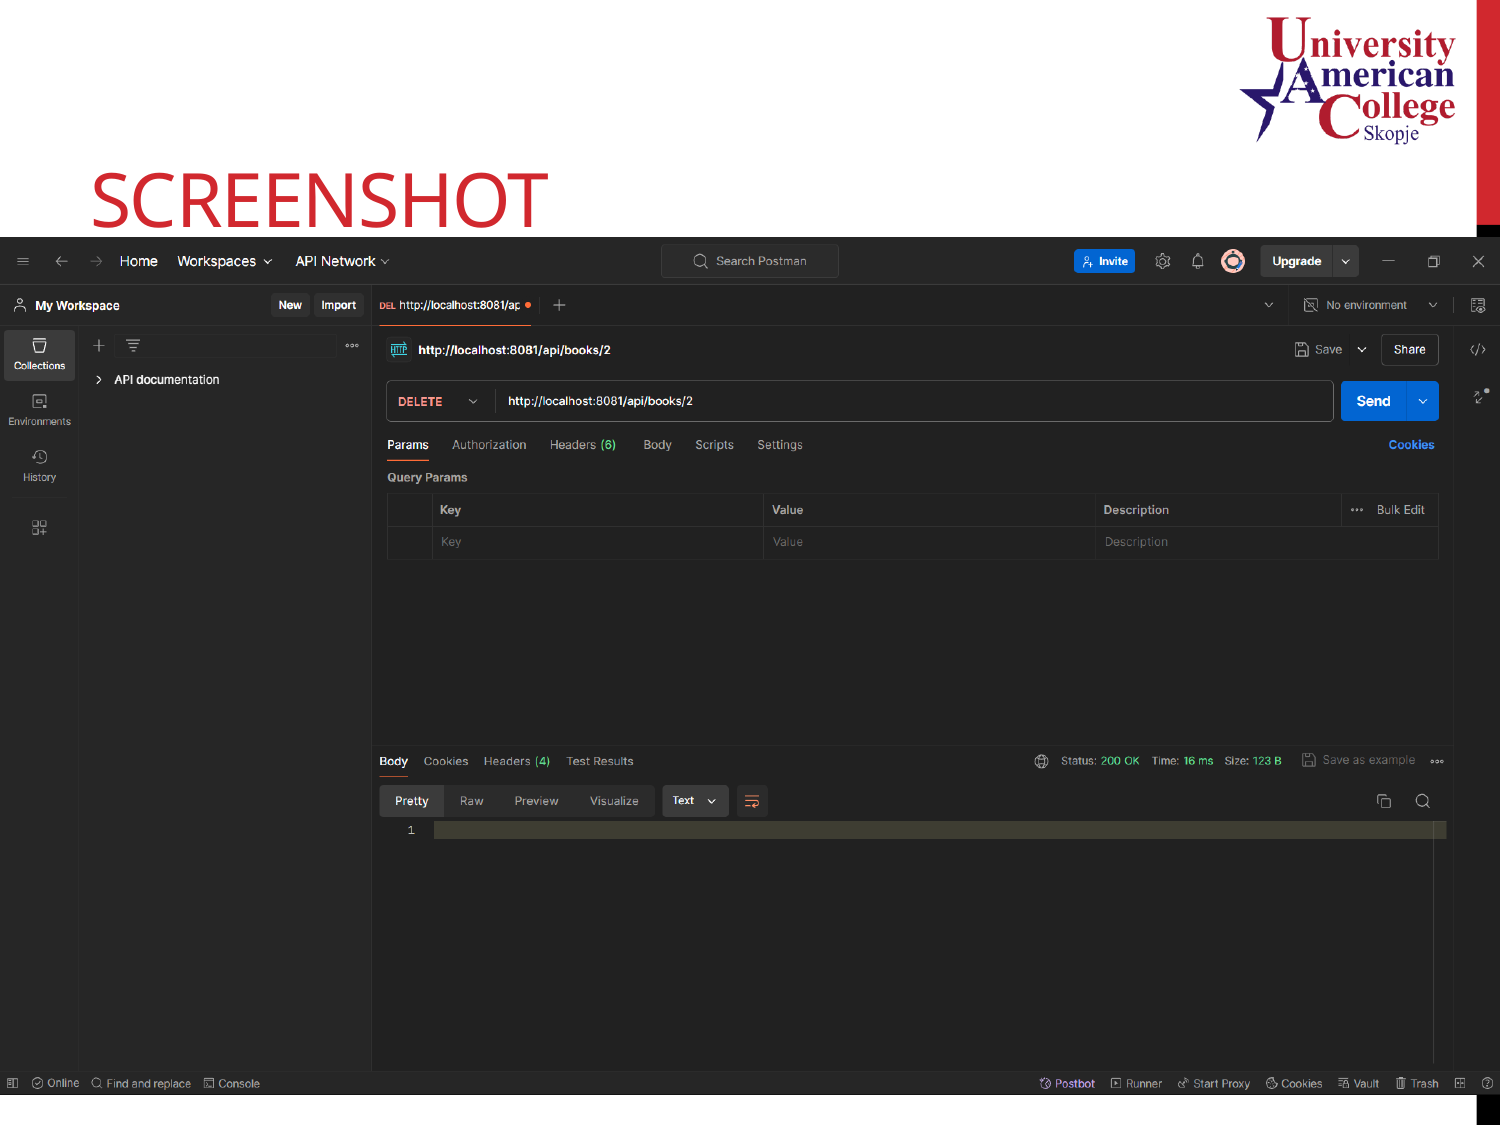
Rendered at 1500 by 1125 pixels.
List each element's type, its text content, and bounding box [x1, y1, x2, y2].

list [0, 236, 1500, 1096]
picture [1236, 0, 1476, 213]
title screenshot [75, 25, 1025, 230]
